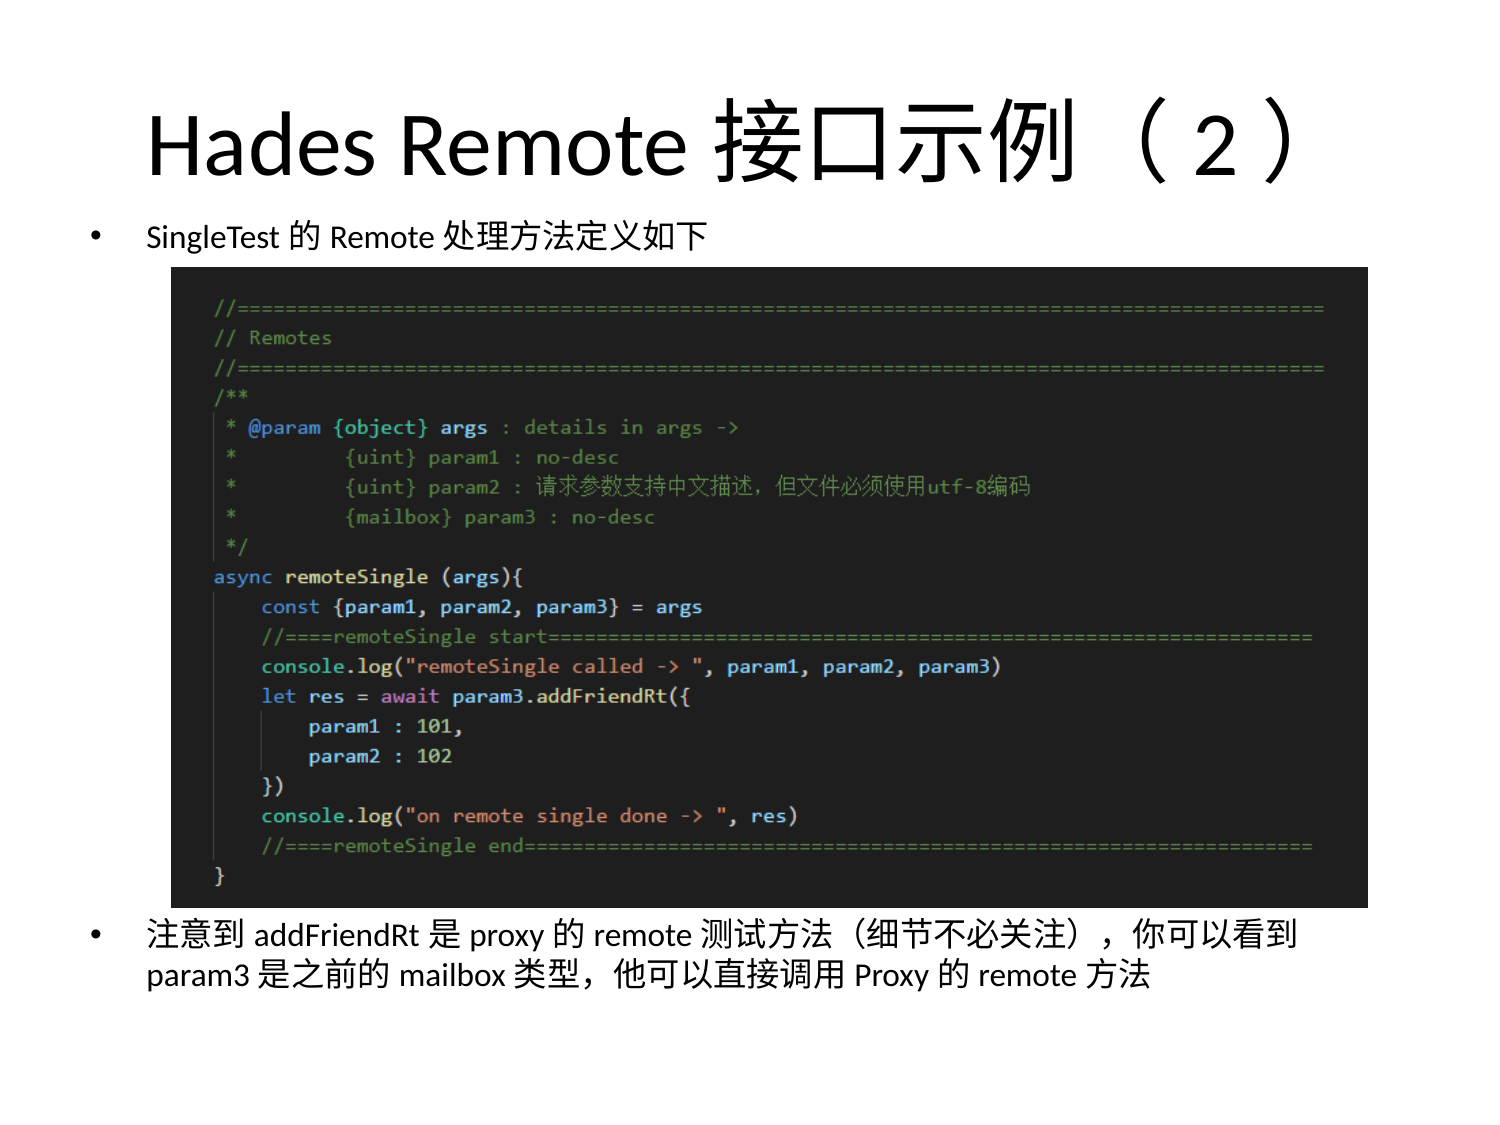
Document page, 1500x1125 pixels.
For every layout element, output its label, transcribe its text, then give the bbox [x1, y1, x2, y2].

list SingleTest的Remote处理方法定义如下 注意到addFriendRt是proxy的remote测试方法（细节不必关注），你可以看到param3是之前的mailbox类型，他可以直接调用Proxy的remote方法 [75, 208, 1425, 1059]
picture [170, 266, 1368, 909]
title Hades Remote接口示例（2） [75, 45, 1425, 208]
